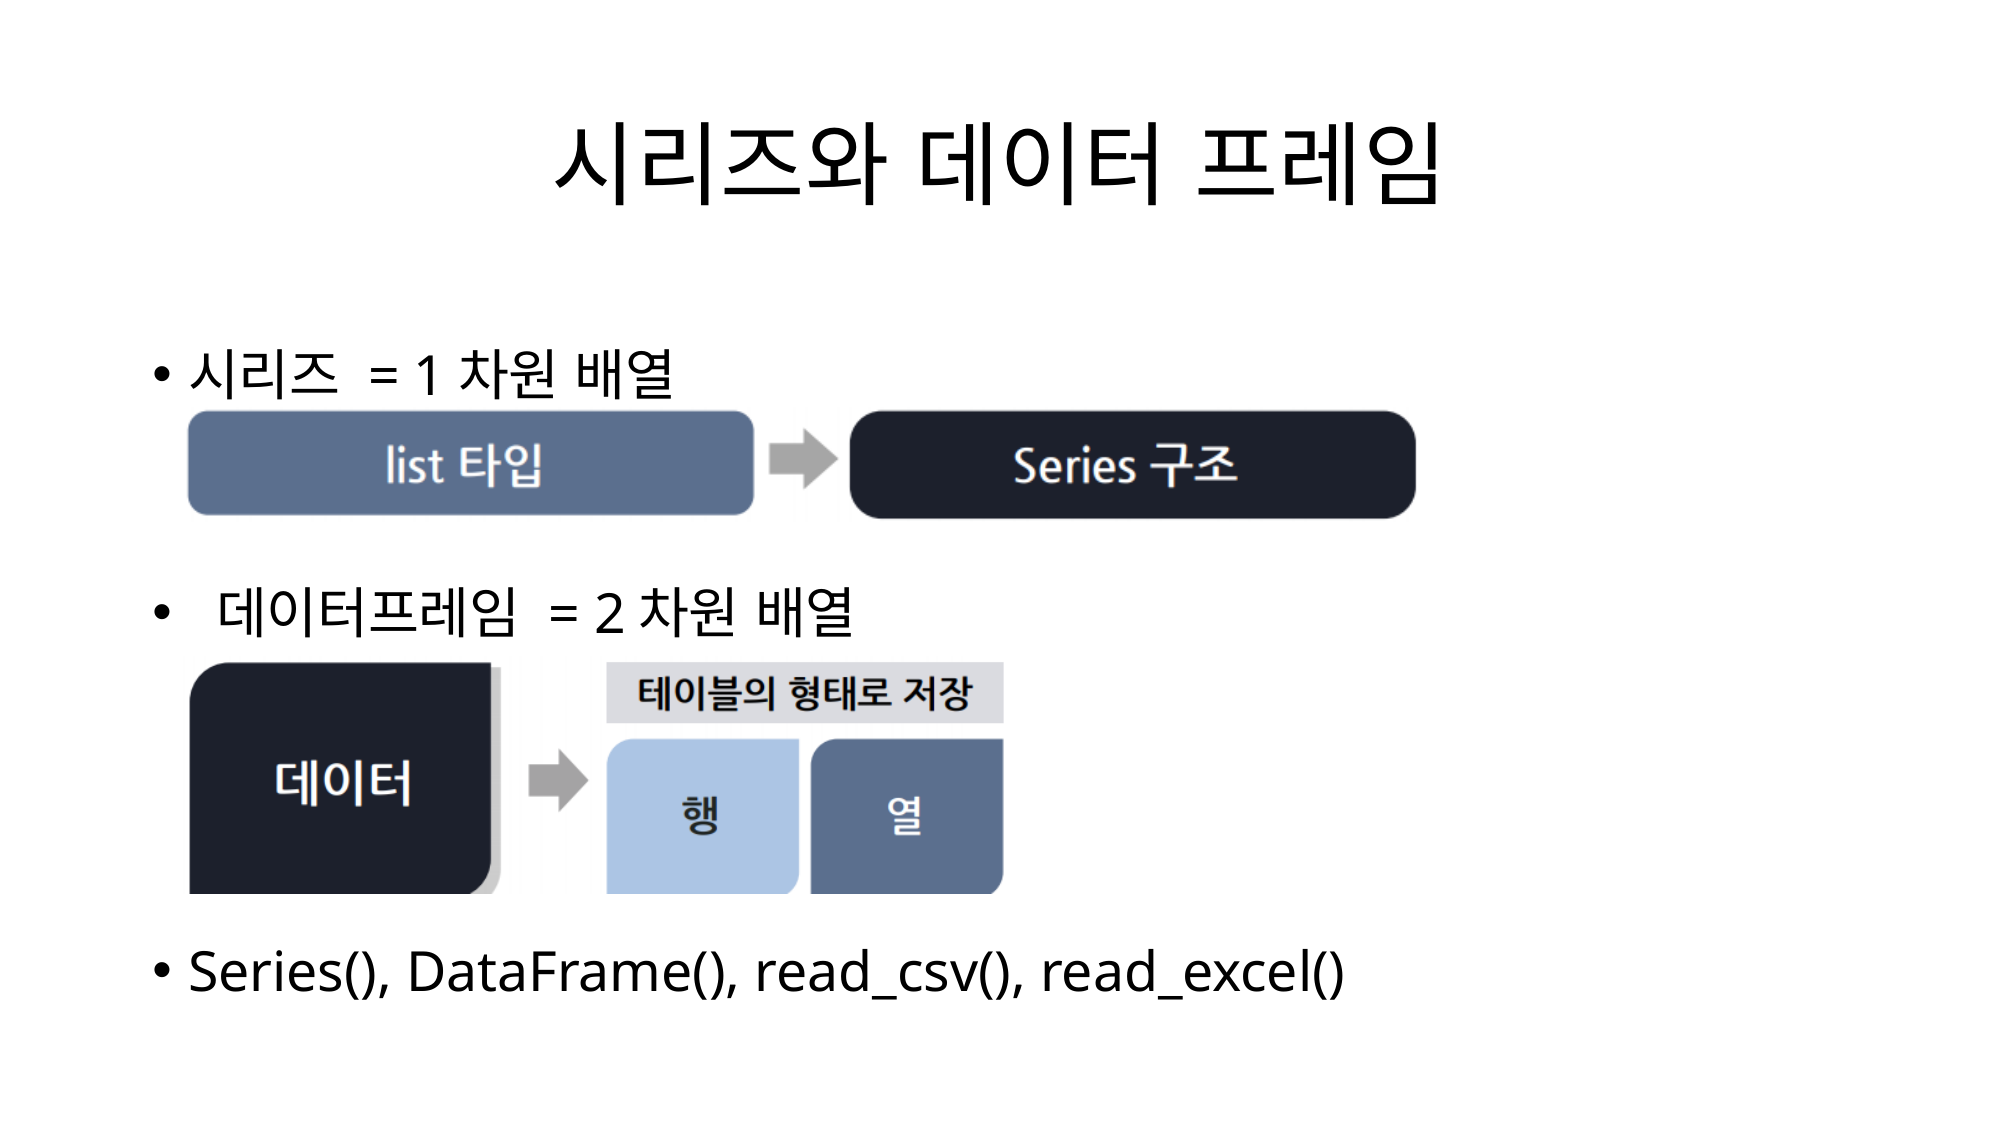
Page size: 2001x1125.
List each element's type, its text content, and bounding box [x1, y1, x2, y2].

list 시리즈 = 1차원 배열 데이터프레임 = 2차원 배열 Series(), DataFrame(), read_csv(), read_excel() [137, 299, 1863, 1014]
title 시리즈와 데이터 프레임 [137, 59, 1863, 278]
picture [180, 656, 1005, 894]
picture [181, 407, 1424, 522]
